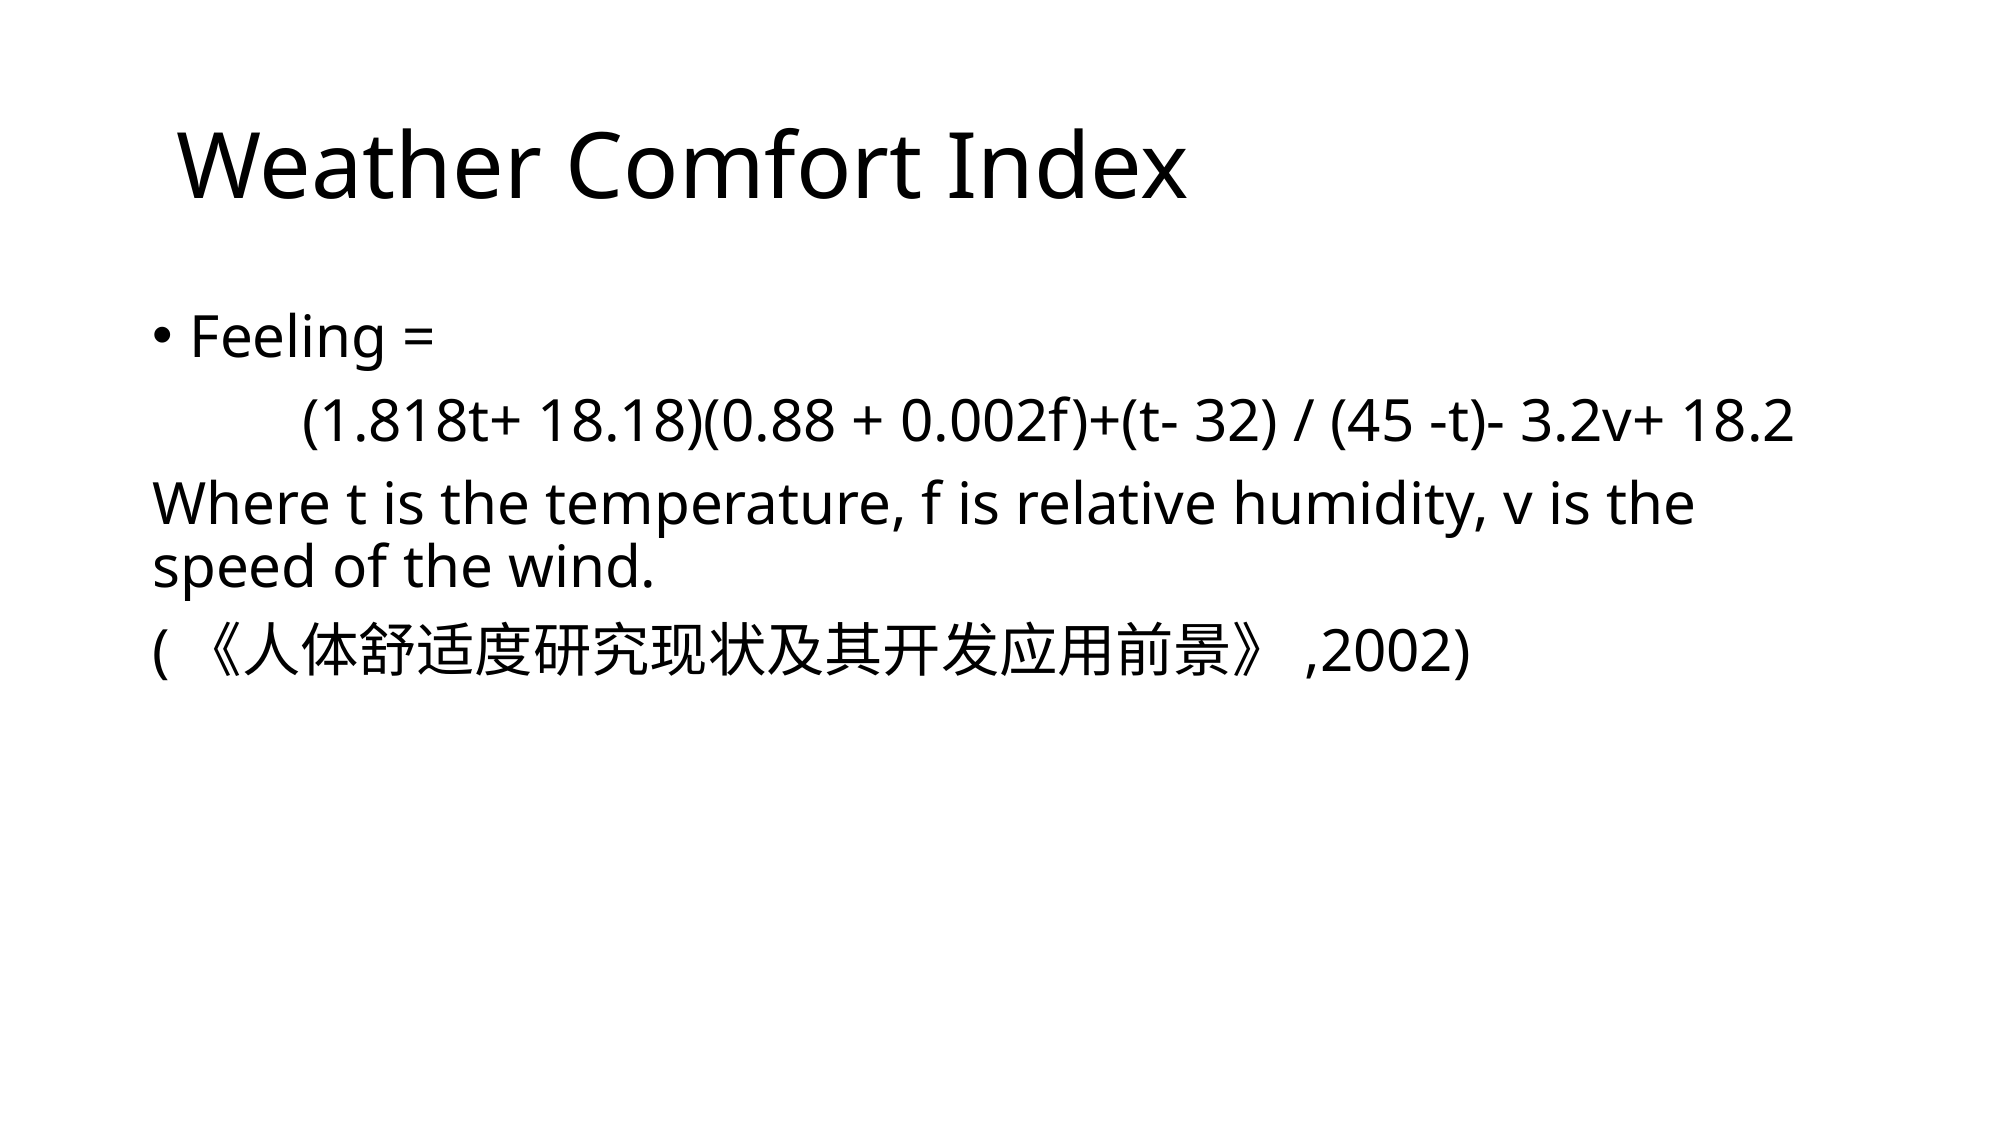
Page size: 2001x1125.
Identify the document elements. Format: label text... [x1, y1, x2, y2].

list Feeling = (1.818t+ 18.18)(0.88 + 0.002f)+(t- 32) / (45 -t)- 3.2v+ 18.2 Where t is the temperature, f is relative humidity, v is the speed of the wind. (《人体舒适度研究现状及其开发应用前景》,2002) [137, 299, 1863, 1014]
title Weather Comfort Index [137, 59, 1863, 278]
